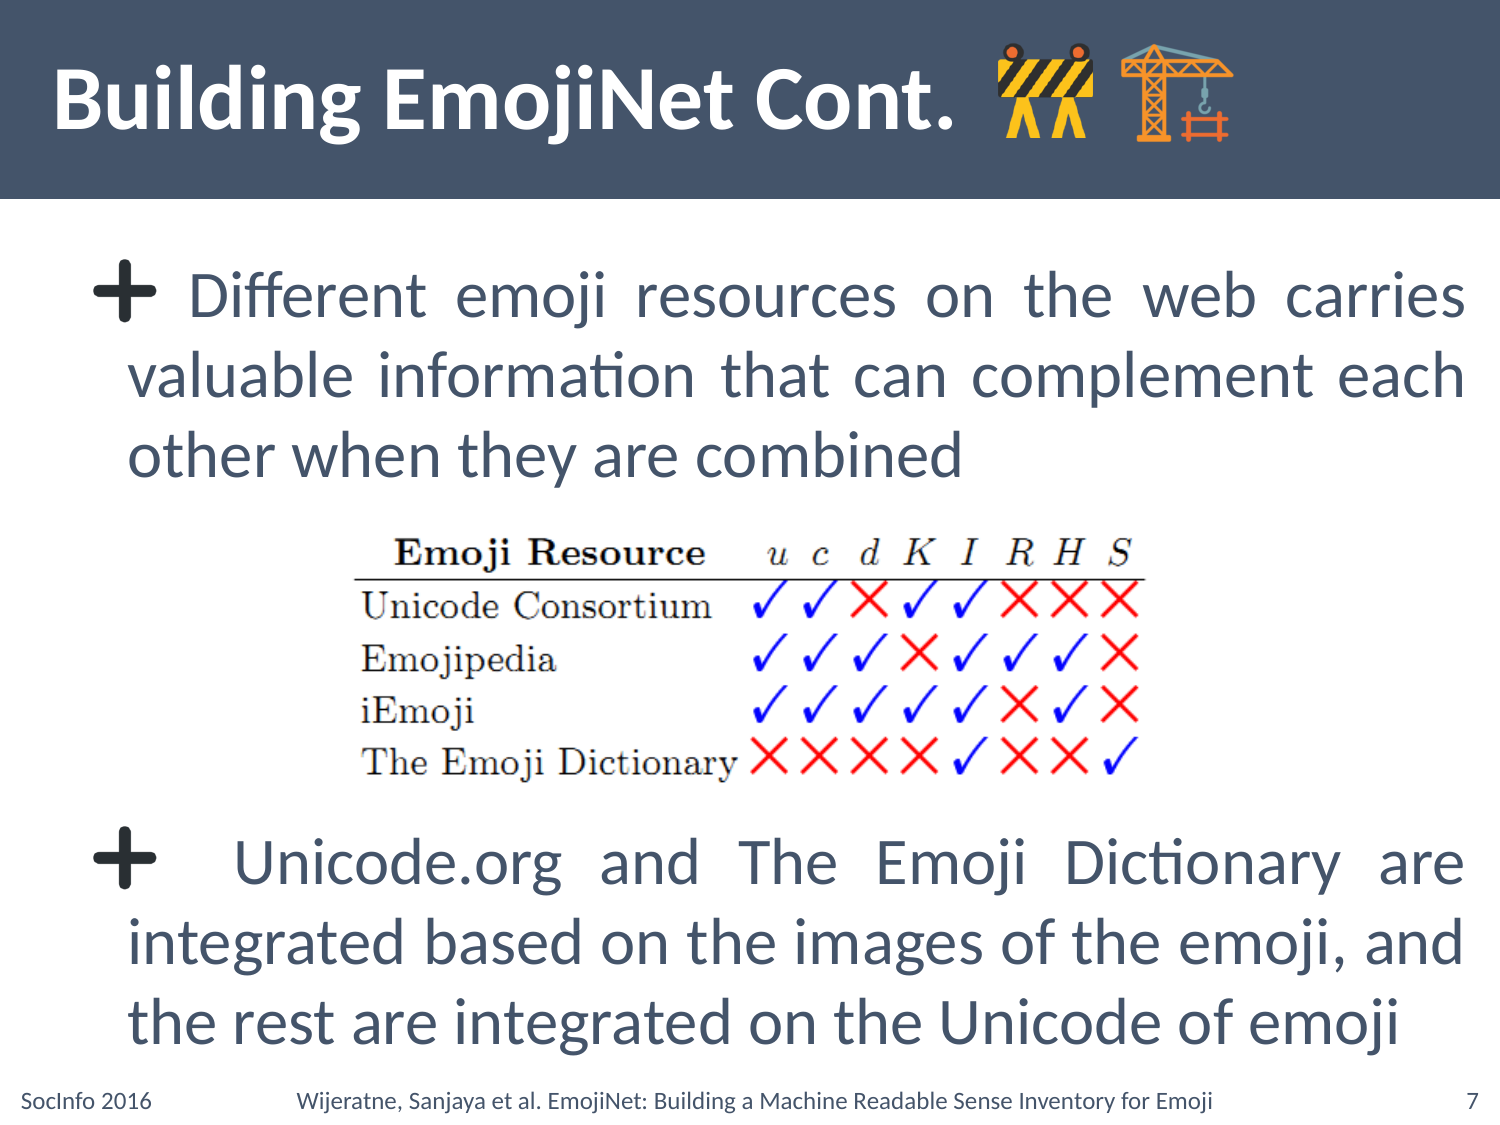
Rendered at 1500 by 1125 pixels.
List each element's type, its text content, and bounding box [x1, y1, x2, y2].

picture [89, 255, 160, 326]
text_box Different emoji resources on the web carries valuable information that can complement each other when they are combined Unicode.org and The Emoji Dictionary are integrated based on the images of the emoji, and the rest are integrated on the Unicode of emoji [0, 243, 1483, 1059]
title Building EmojiNet Cont. [0, 0, 1500, 199]
footer Wijeratne, Sanjaya et al. EmojiNet: Building a Machine Readable Sense Inventory for Emoji [194, 1069, 1317, 1125]
slide_number 7 [1317, 1069, 1495, 1125]
picture [311, 515, 1176, 806]
picture [89, 822, 160, 893]
slide_number SocInfo 2016 [5, 1069, 194, 1125]
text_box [997, 30, 1235, 149]
